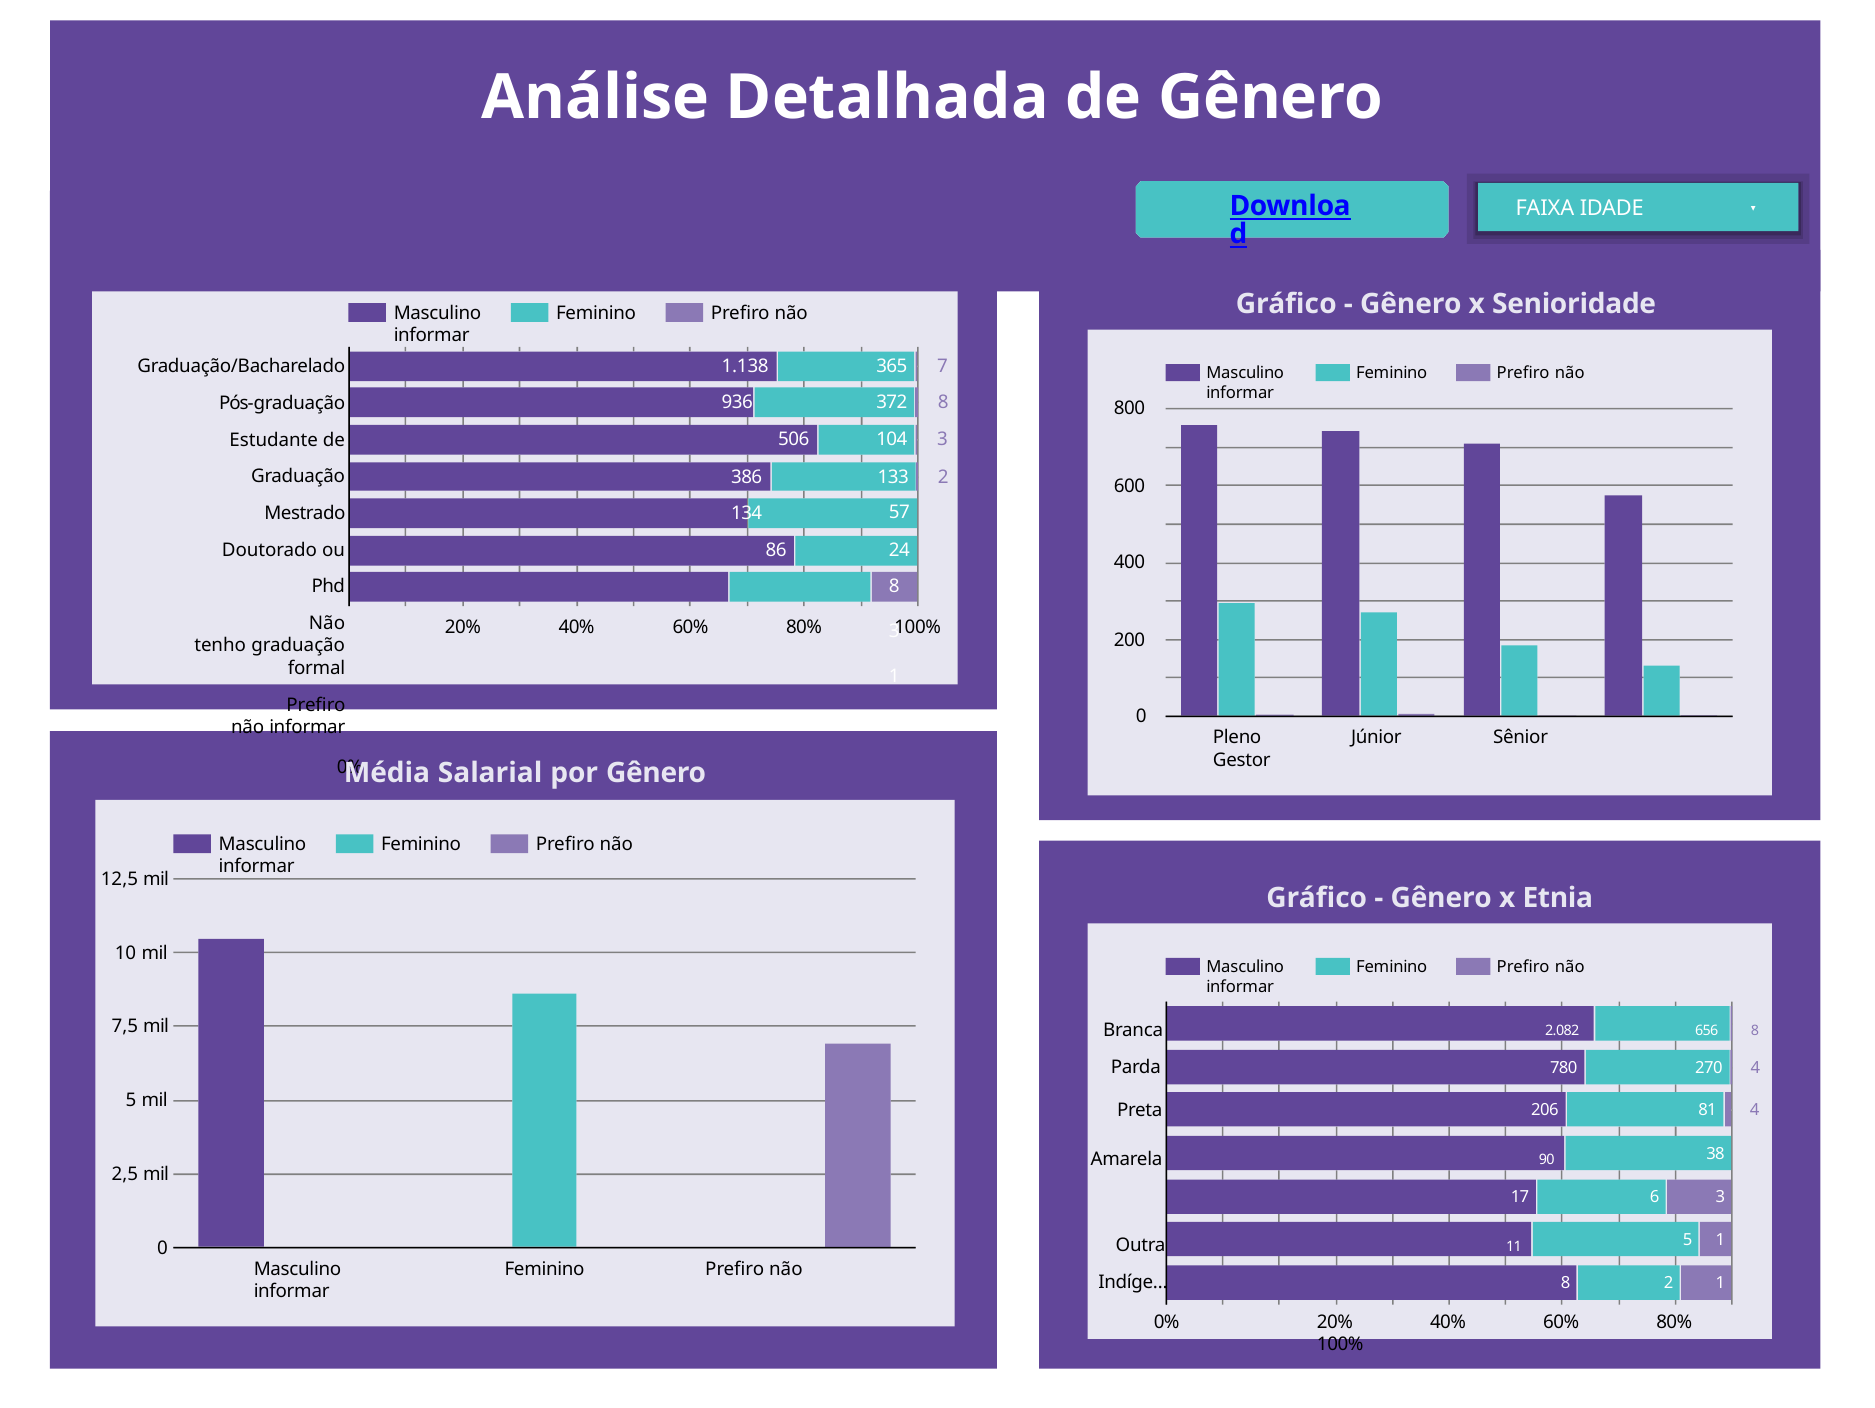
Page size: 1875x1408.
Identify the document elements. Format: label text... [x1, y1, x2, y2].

text_box Indíge… 8 2 0% 20% 40% 60% 80% 100% [1098, 1349, 1758, 1355]
title Análise Detalhada de Gênero [50, 20, 1821, 292]
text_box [1165, 957, 1733, 1305]
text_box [1165, 363, 1733, 718]
text_box Média Salarial por Gênero [49, 731, 997, 789]
text_box Graduação/Bacharelado Pós-graduação Estudante de Graduação Mestrado Doutorado ou Phd Não tenho graduação formal Prefiro não informar 0% [96, 693, 364, 731]
text_box [49, 789, 997, 1369]
text_box [1039, 914, 1821, 1369]
text_box [49, 259, 96, 710]
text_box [1466, 173, 1810, 245]
text_box Gráfico - Gênero x Senioridade [1039, 292, 1821, 320]
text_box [91, 268, 958, 685]
text_box [1039, 320, 1821, 821]
text_box [364, 292, 997, 710]
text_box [1135, 180, 1449, 238]
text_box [1087, 329, 1773, 796]
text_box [173, 834, 916, 1249]
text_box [94, 799, 955, 1327]
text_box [348, 302, 919, 607]
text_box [1087, 923, 1773, 1340]
text_box Gráfico - Gênero x Etnia [1039, 840, 1821, 914]
